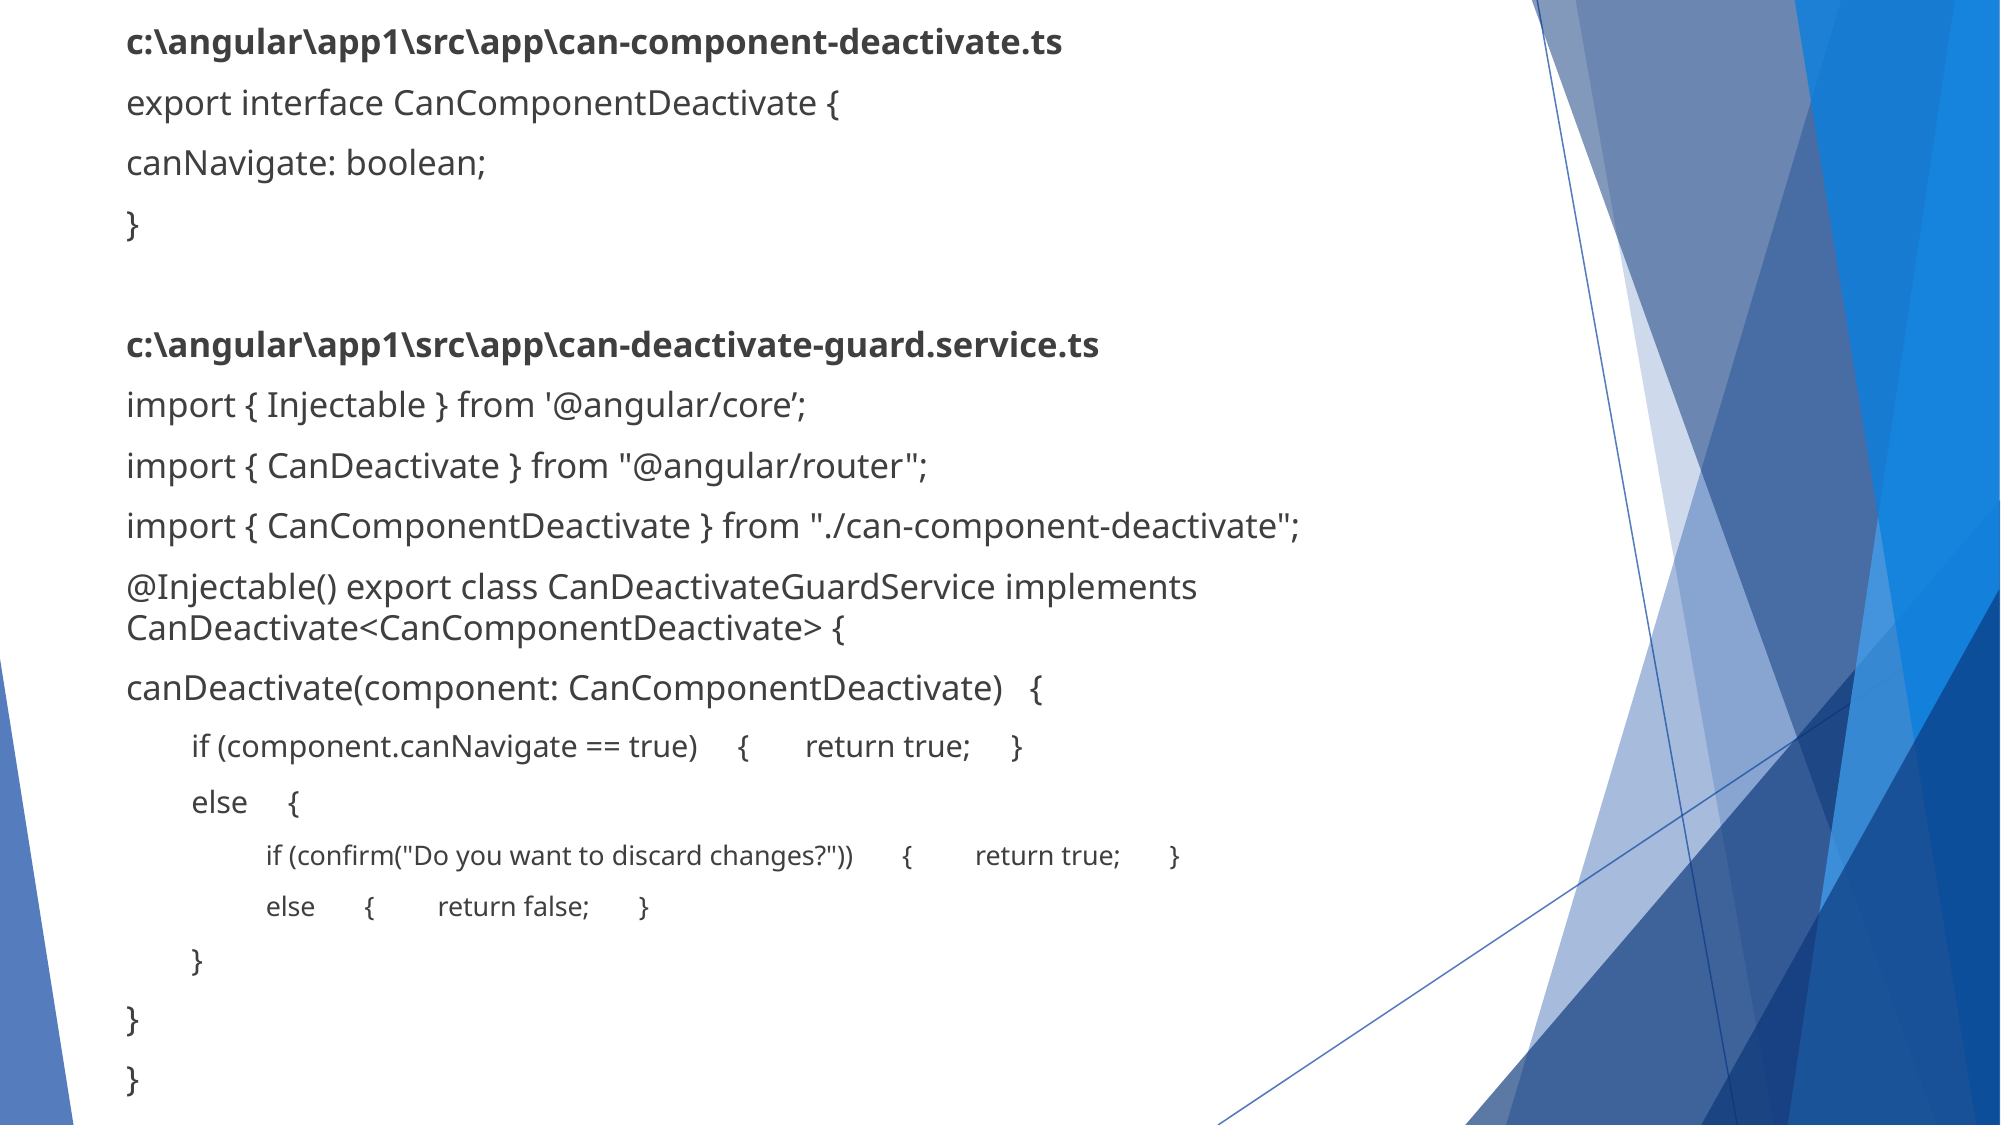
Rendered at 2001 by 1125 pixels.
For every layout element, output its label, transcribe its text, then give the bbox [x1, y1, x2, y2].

list c:\angular\app1\src\app\can-component-deactivate.ts export interface CanComponentDeactivate { canNavigate: boolean; } c:\angular\app1\src\app\can-deactivate-guard.service.ts import { Injectable } from '@angular/core’; import { CanDeactivate } from "@angular/router"; import { CanComponentDeactivate } from "./can-component-deactivate"; @Injectable() export class CanDeactivateGuardService implements CanDeactivate<CanComponentDeactivate> { canDeactivate(component: CanComponentDeactivate) { if (component.canNavigate == true) { return true; } else { if (confirm("Do you want to discard changes?")) { return true; } else { return false; } } } } [111, 12, 1522, 1115]
